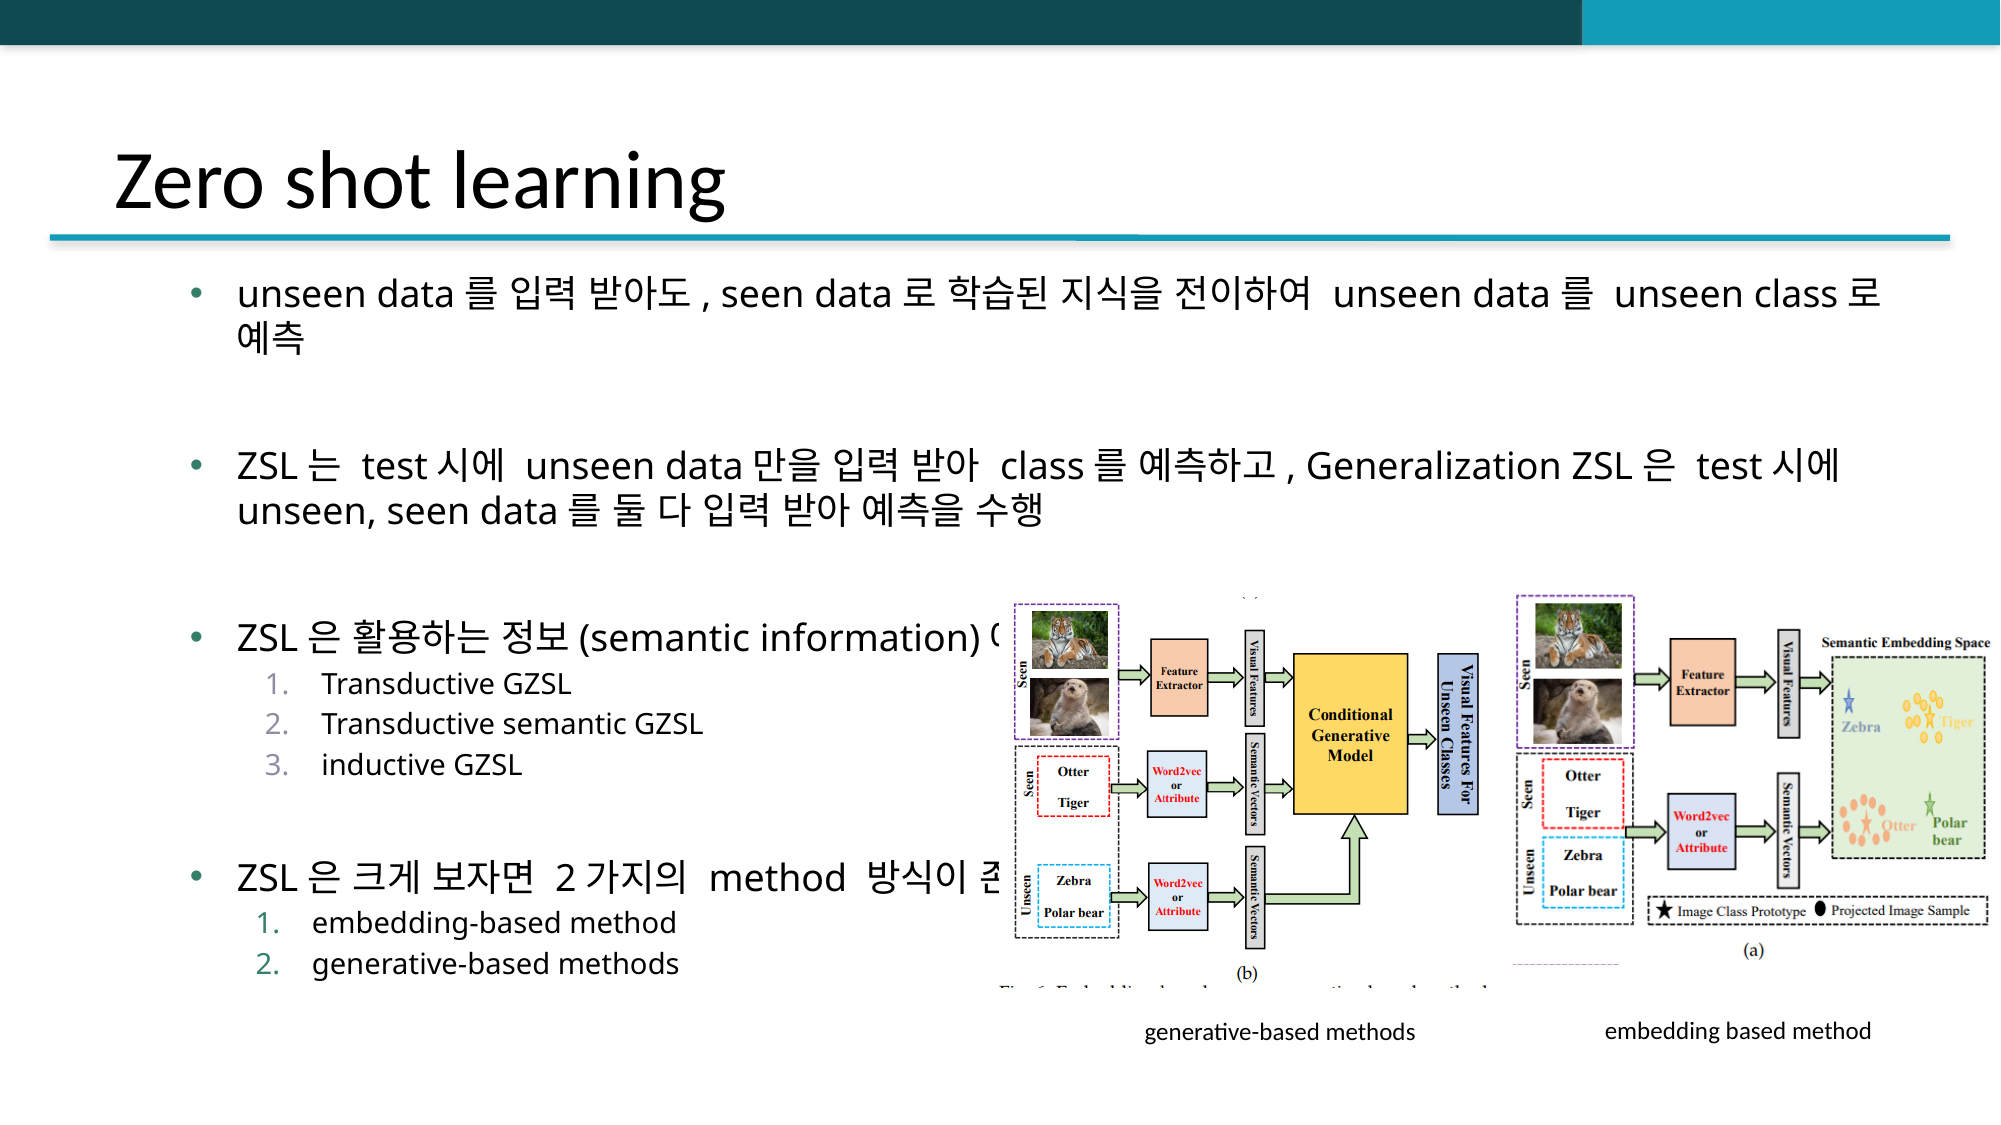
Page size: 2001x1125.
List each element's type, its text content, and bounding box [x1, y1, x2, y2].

text_box embedding based method [1590, 1007, 1918, 1052]
title Zero shot learning [99, 45, 1900, 233]
picture [999, 597, 1493, 988]
picture [1506, 583, 2000, 965]
text_box generative-based methods [1129, 1008, 1457, 1054]
list unseen data를 입력 받아도, seen data로 학습된 지식을 전이하여 unseen data를 unseen class로 예측 ZSL는 test시에 unseen data만을 입력 받아 class를 예측하고, Generalization ZSL은 test시에 unseen, seen data를 둘 다 입력 받아 예측을 수행 ZSL은 활용하는 정보(semantic information)에 따라 크게 3가지로 구분 Transductive GZSL Transductive semantic GZSL inductive GZSL ZSL은 크게 보자면 2가지의 method 방식이 존재 embedding-based method generative-based methods [99, 262, 1900, 1075]
